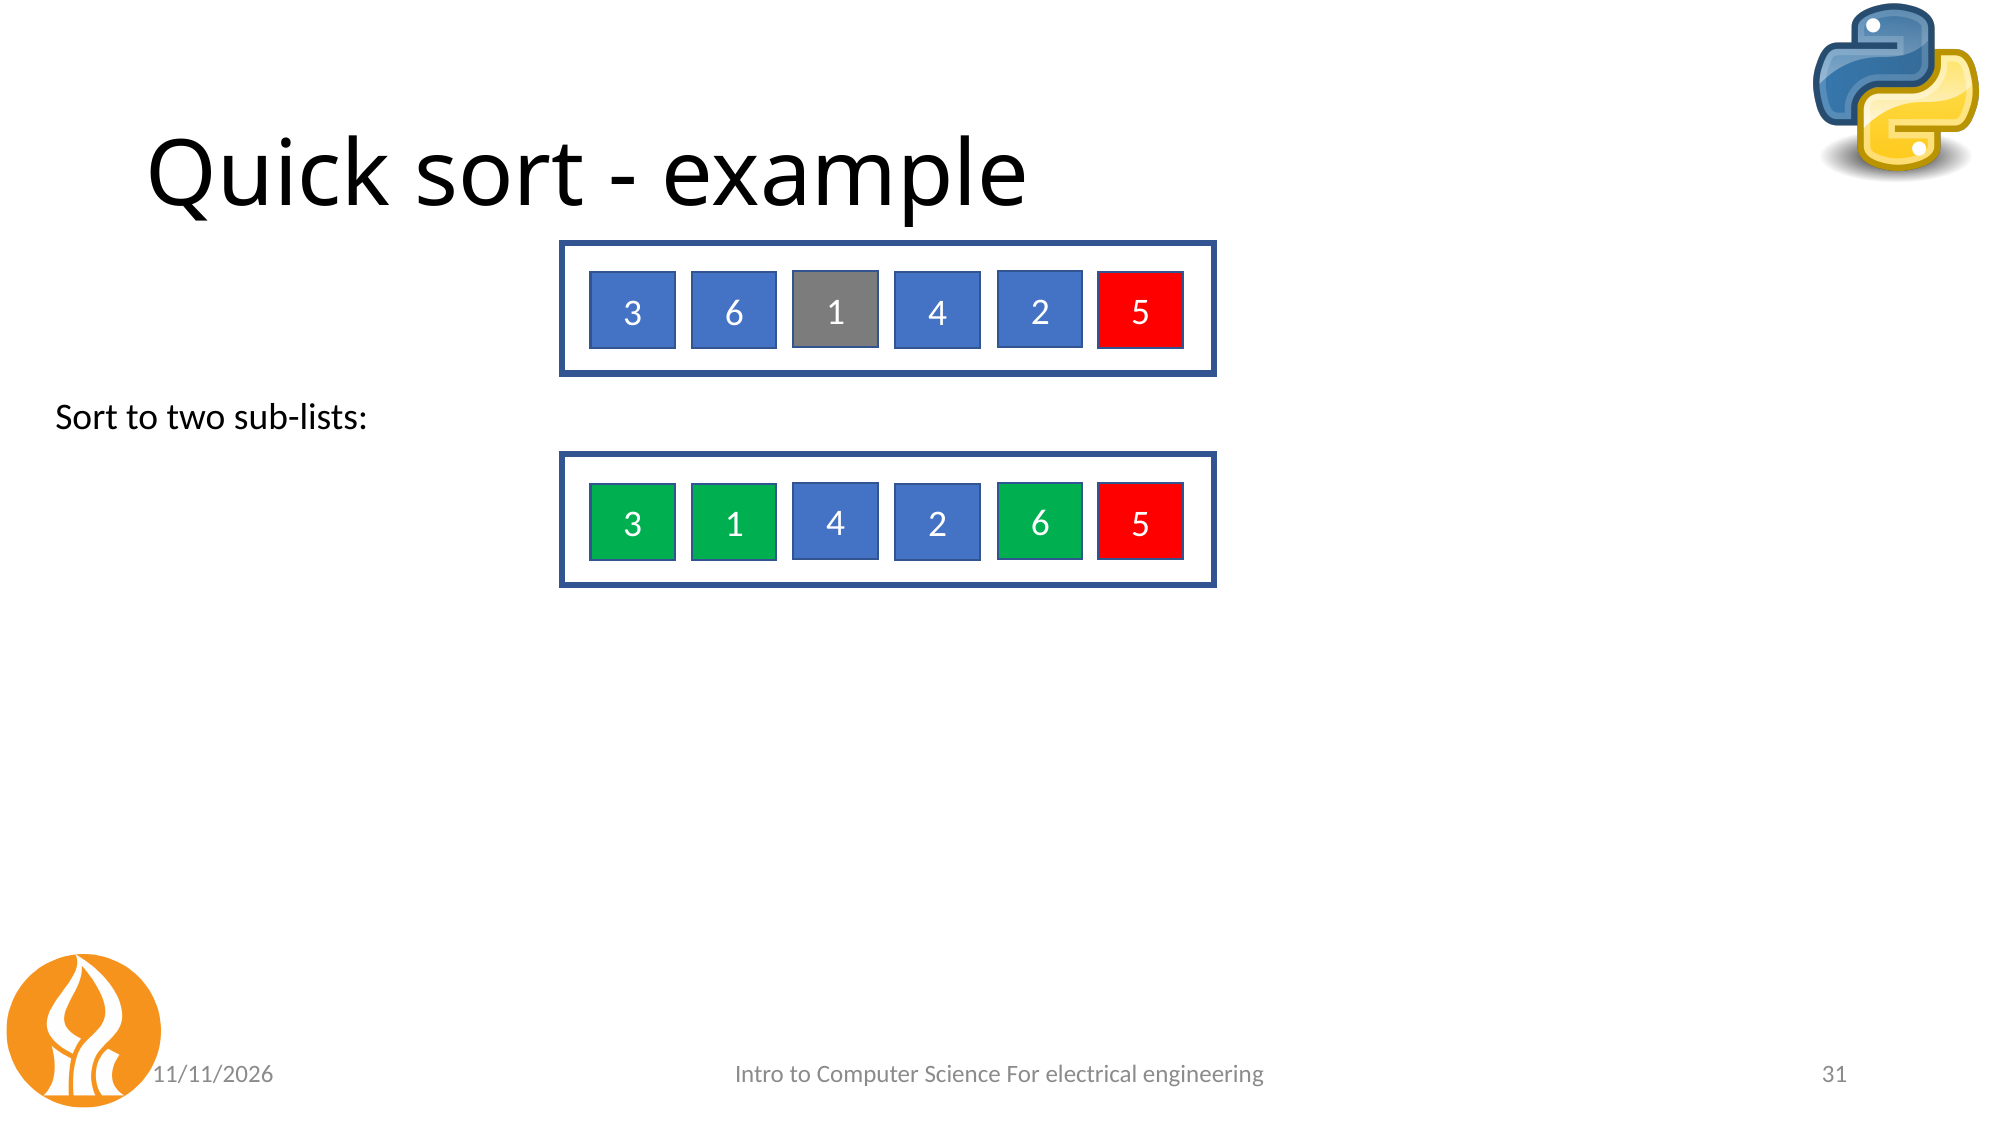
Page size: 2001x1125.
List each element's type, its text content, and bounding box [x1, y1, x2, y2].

picture [1802, 0, 1990, 187]
text_box 6 [997, 482, 1083, 560]
text_box 1 [691, 483, 777, 561]
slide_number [137, 1042, 588, 1103]
text_box 3 [589, 271, 676, 349]
text_box 5 [1097, 271, 1184, 349]
text_box 5 [1097, 482, 1184, 560]
text_box 4 [792, 482, 879, 560]
slide_number 31 [1412, 1042, 1863, 1103]
text_box [561, 242, 1215, 374]
text_box Sort to two sub-lists: [40, 384, 384, 445]
picture [1, 948, 165, 1111]
title Quick sort - example [130, 67, 1856, 285]
text_box 1 [792, 270, 879, 348]
text_box 2 [997, 270, 1083, 348]
text_box 6 [691, 271, 777, 349]
footer Intro to Computer Science For electrical engineering [662, 1042, 1338, 1103]
text_box 2 [894, 483, 981, 561]
text_box 4 [894, 271, 981, 349]
text_box 3 [589, 483, 676, 561]
text_box [561, 453, 1215, 586]
